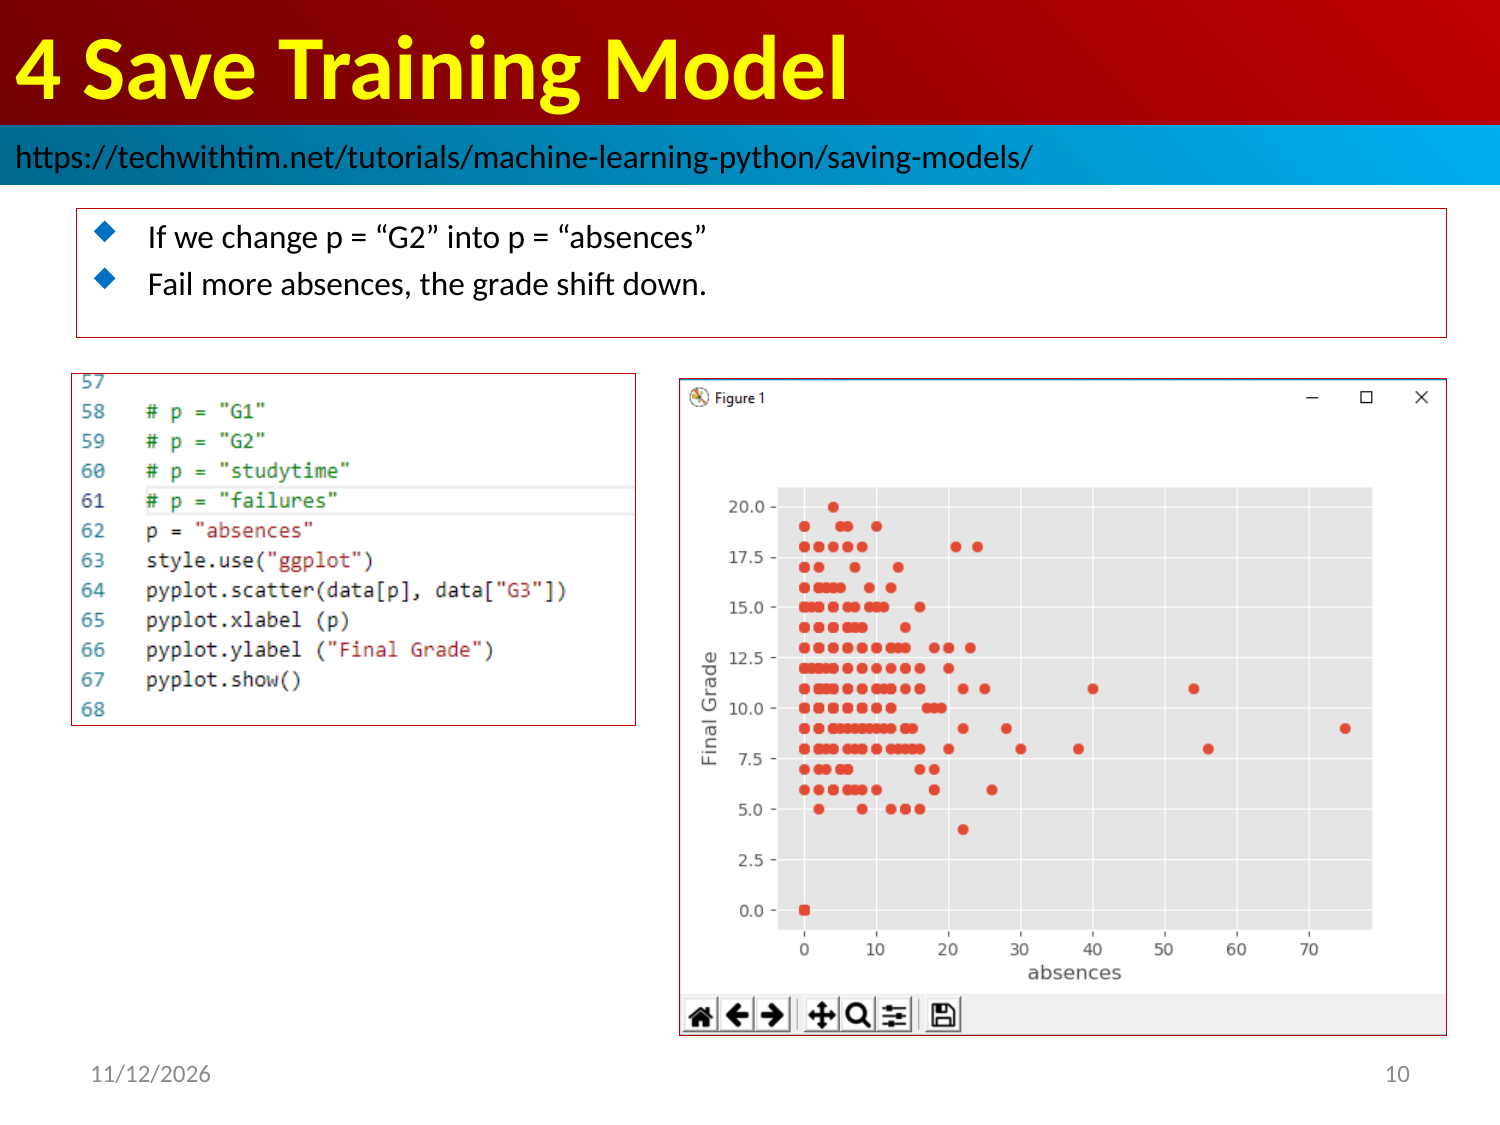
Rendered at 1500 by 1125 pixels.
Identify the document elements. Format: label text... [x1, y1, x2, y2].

picture [679, 378, 1448, 1037]
title 4 Save Training Model [0, 0, 1500, 125]
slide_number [75, 1042, 425, 1103]
subtitle If we change p = “G2” into p = “absences” Fail more absences, the grade shift down. [76, 208, 1447, 338]
picture [71, 373, 636, 726]
text_box https://techwithtim.net/tutorials/machine-learning-python/saving-models/ [0, 125, 1500, 185]
slide_number 10 [1074, 1044, 1425, 1103]
